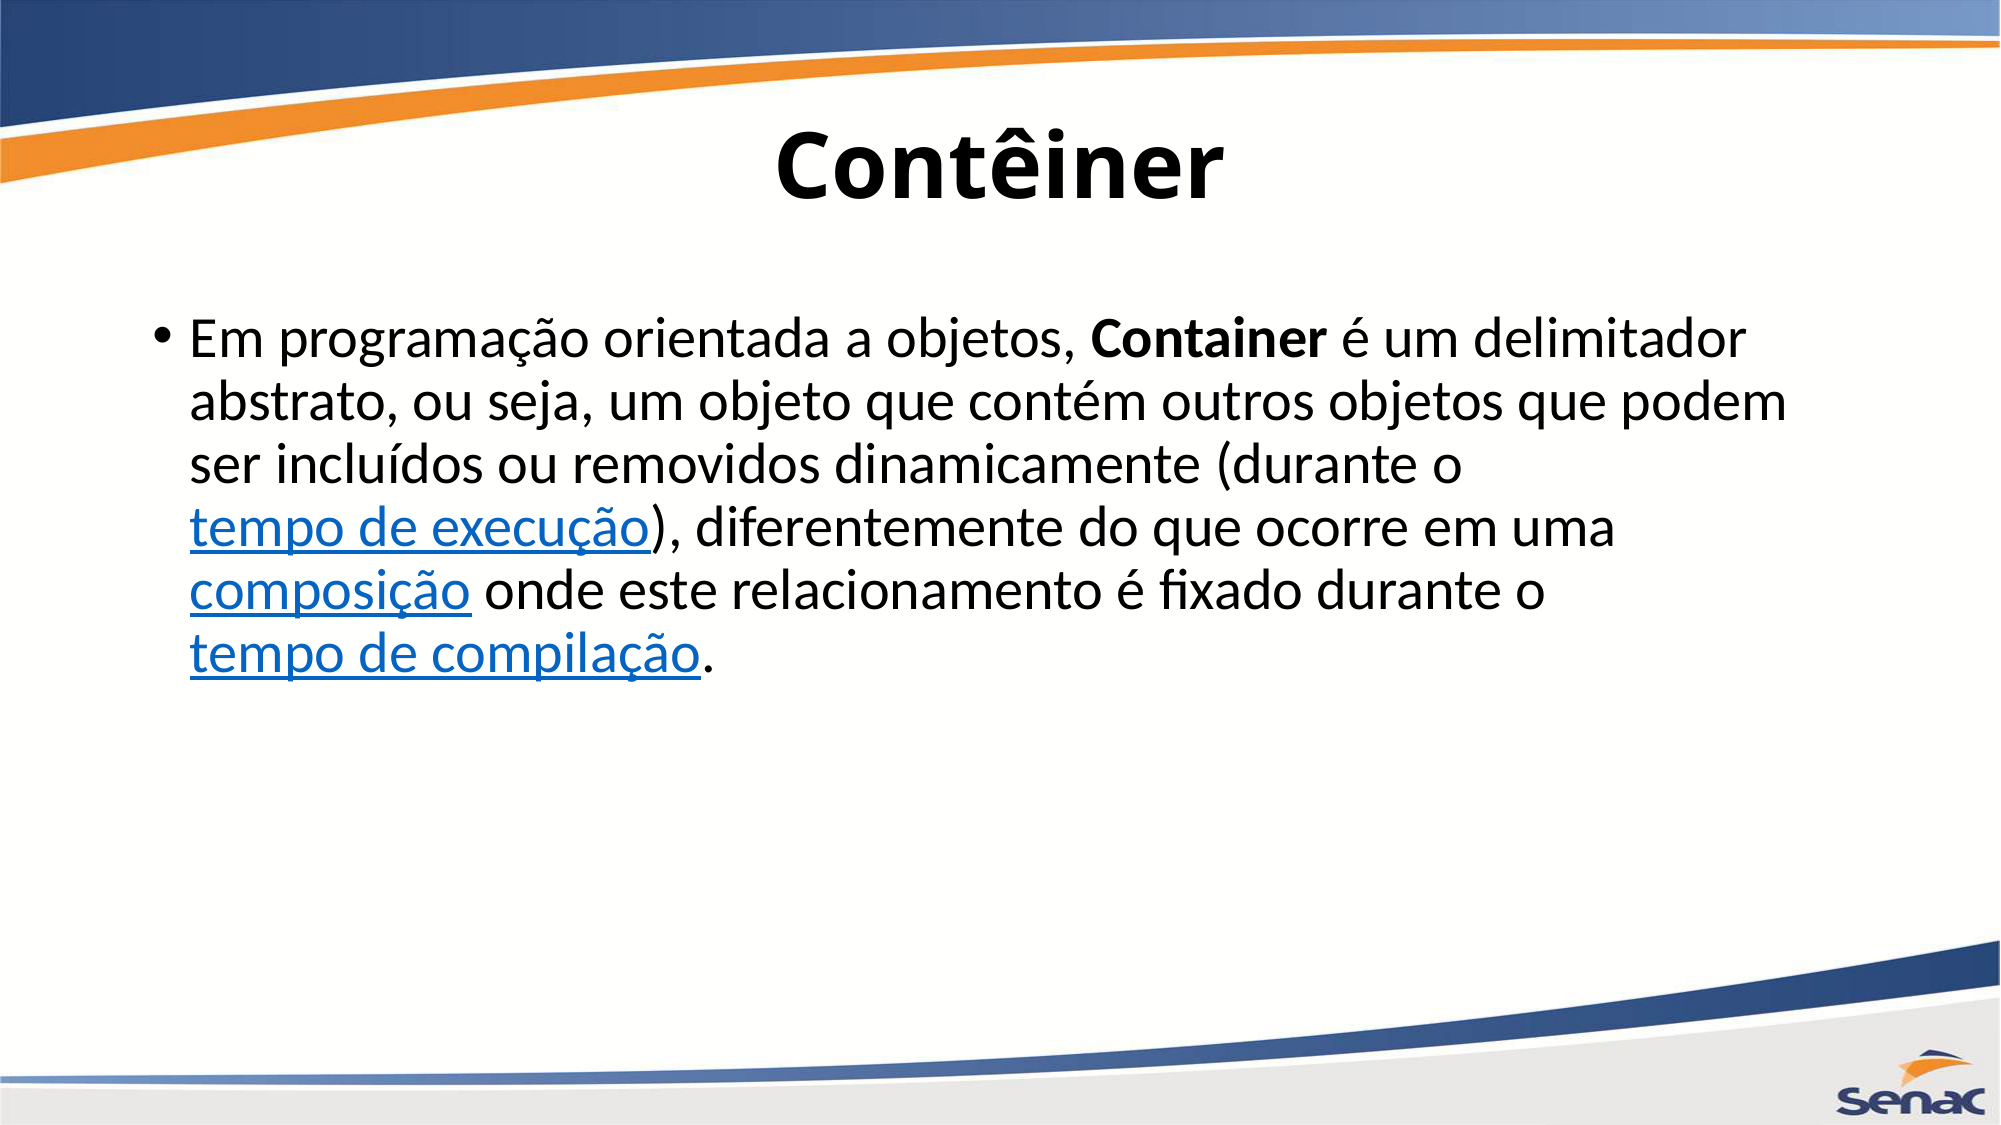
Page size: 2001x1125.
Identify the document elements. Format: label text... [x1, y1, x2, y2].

picture [0, 0, 2000, 1125]
list Em programação orientada a objetos, Container é um delimitador abstrato, ou seja, um objeto que contém outros objetos que podem ser incluídos ou removidos dinamicamente (durante o tempo de execução), diferentemente do que ocorre em uma composição onde este relacionamento é fixado durante o tempo de compilação. [137, 299, 1863, 710]
title Contêiner [137, 59, 1863, 278]
